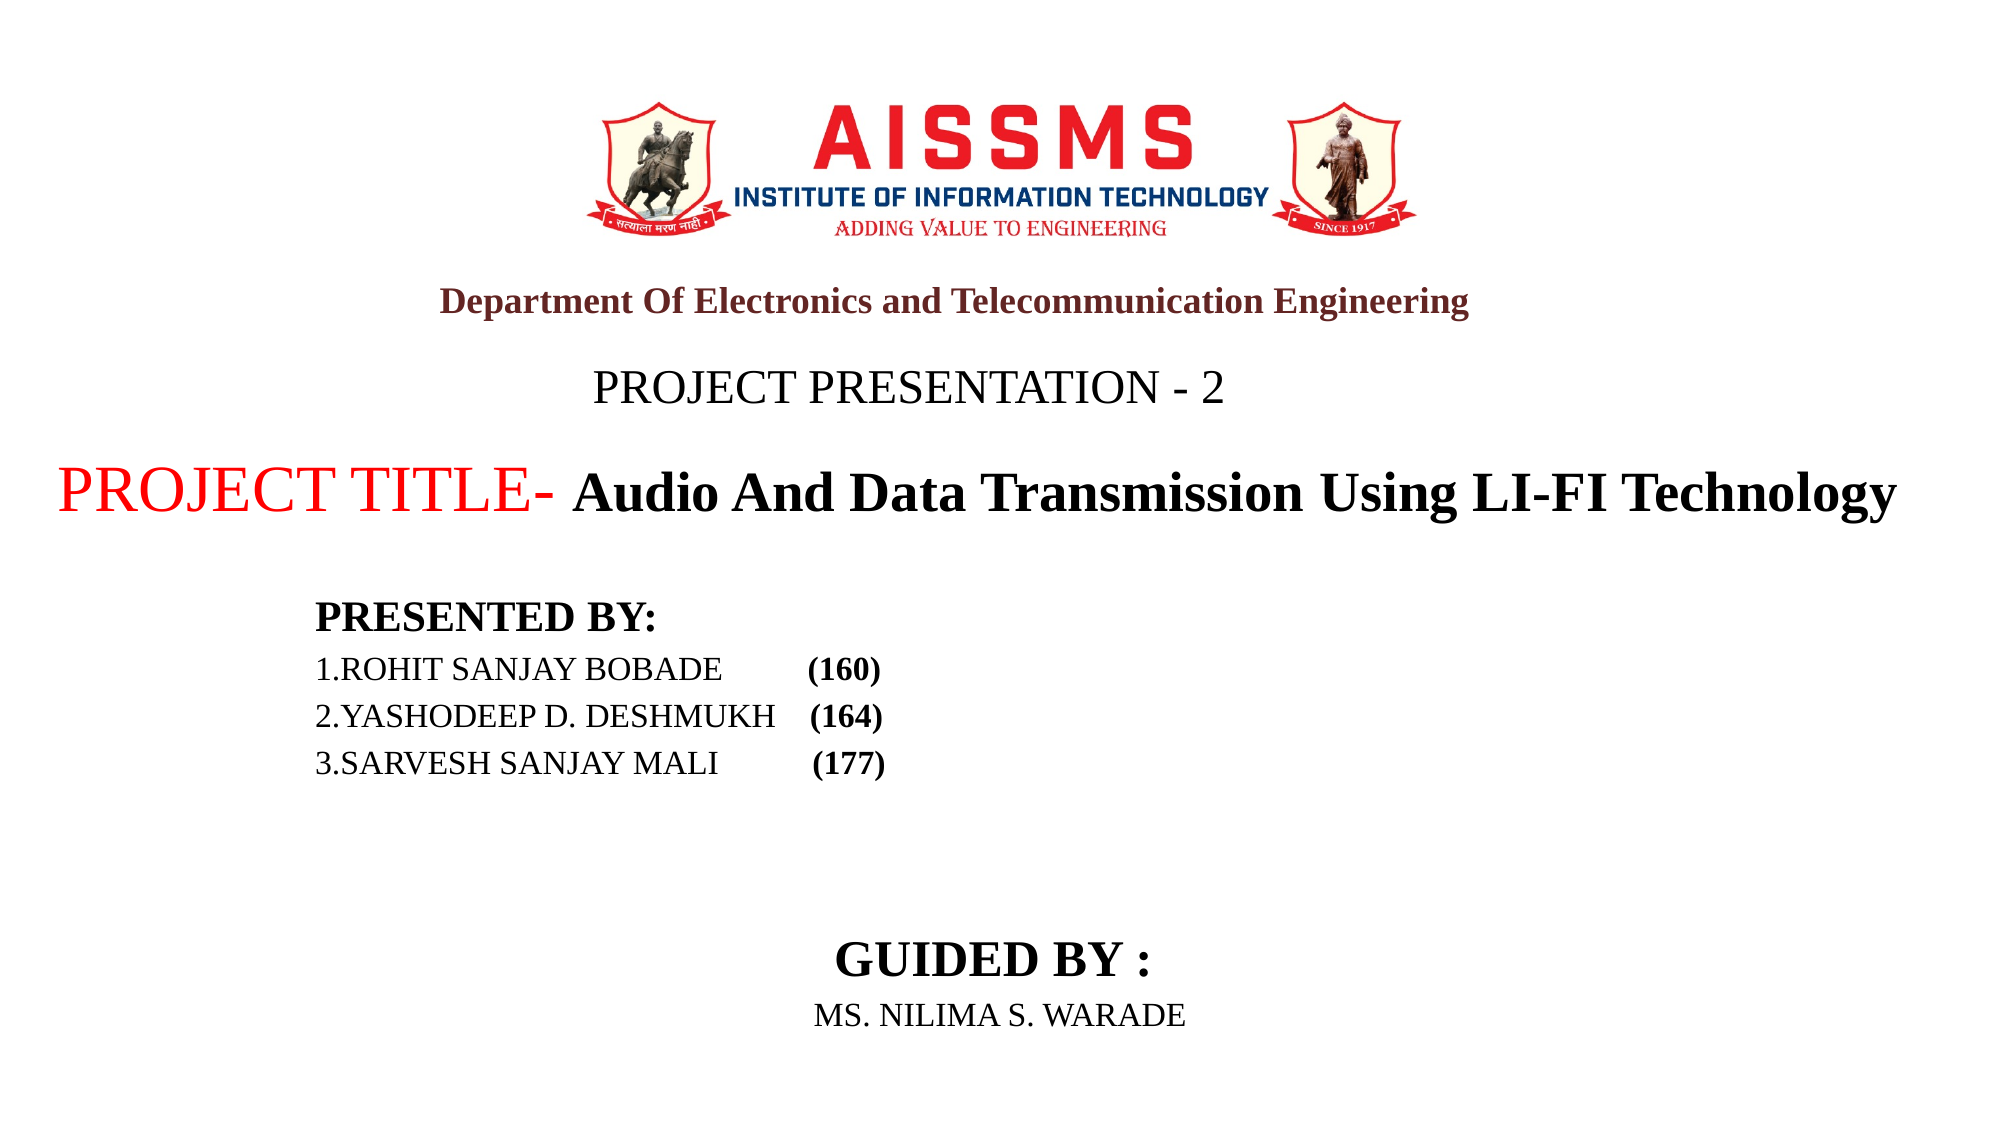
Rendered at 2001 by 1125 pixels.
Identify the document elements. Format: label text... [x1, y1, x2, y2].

text_box Department Of Electronics and Telecommunication Engineering [416, 268, 1500, 329]
title PROJECT TITLE- Audio And Data Transmission Using LI-FI Technology [24, 419, 1960, 539]
subtitle PRESENTED BY: 1.ROHIT SANJAY BOBADE (160) 2.YASHODEEP D. DESHMUKH (164) 3.SARVESH SANJAY MALI (177) GUIDED BY : MS. NILIMA S. WARADE [300, 580, 1700, 1043]
text_box PROJECT PRESENTATION - 2 [437, 346, 1381, 421]
picture [582, 74, 1420, 240]
